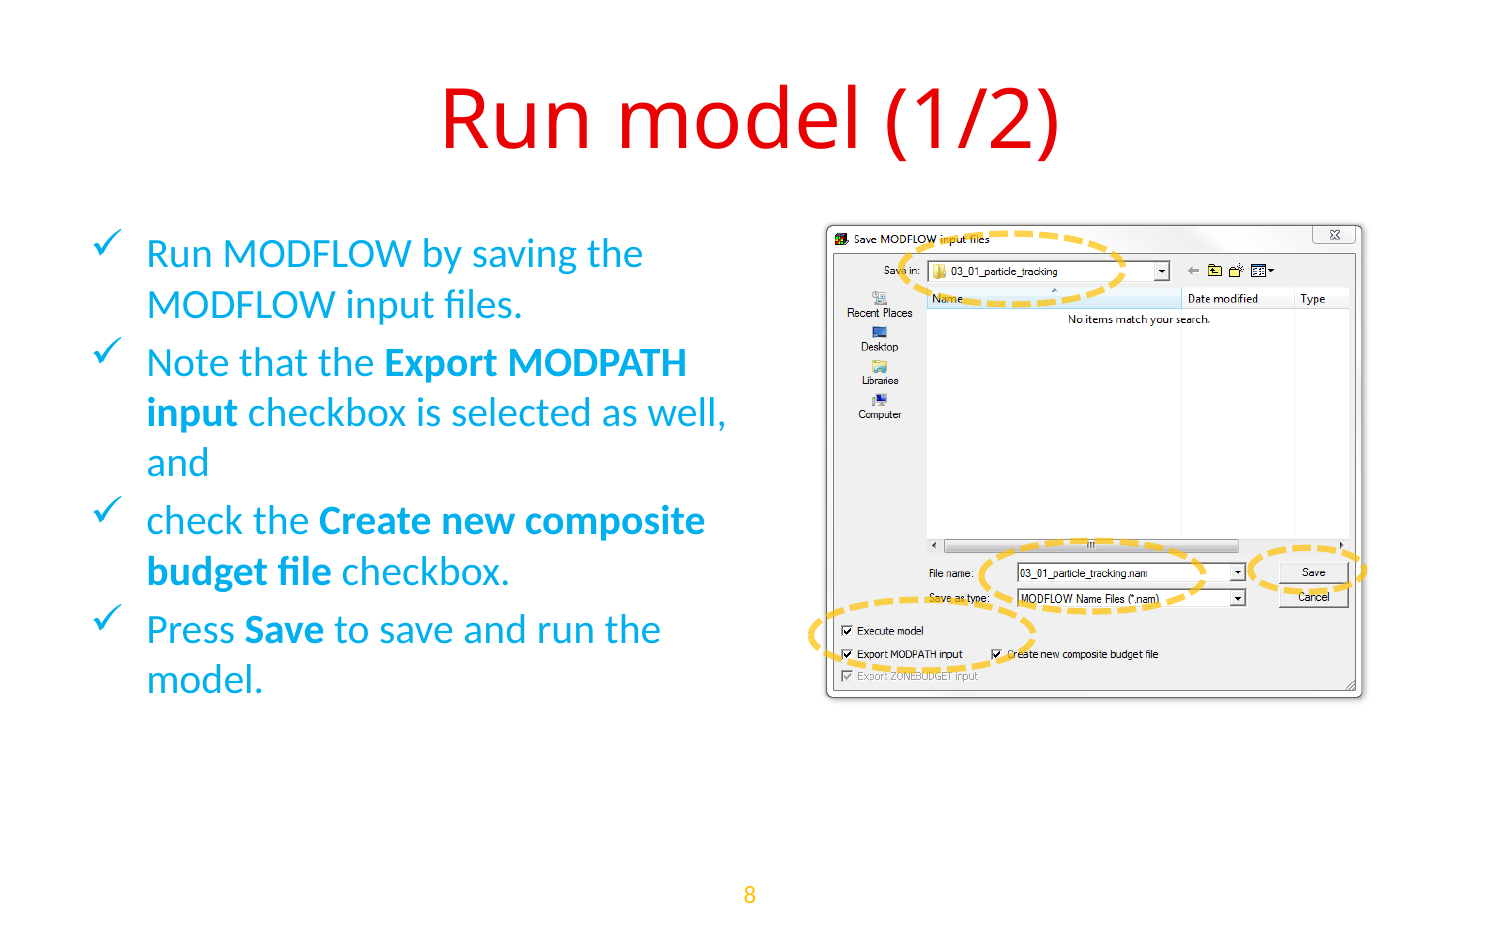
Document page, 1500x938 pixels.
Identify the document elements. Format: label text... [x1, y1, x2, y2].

picture [808, 208, 1377, 714]
list Run MODFLOW by saving the MODFLOW input files. Note that the Export MODPATH input checkbox is selected as well, and check the Create new composite budget file checkbox. Press Save to save and run the model. [75, 218, 786, 838]
title Run model (1/2) [75, 37, 1425, 194]
slide_number 8 [575, 868, 925, 919]
